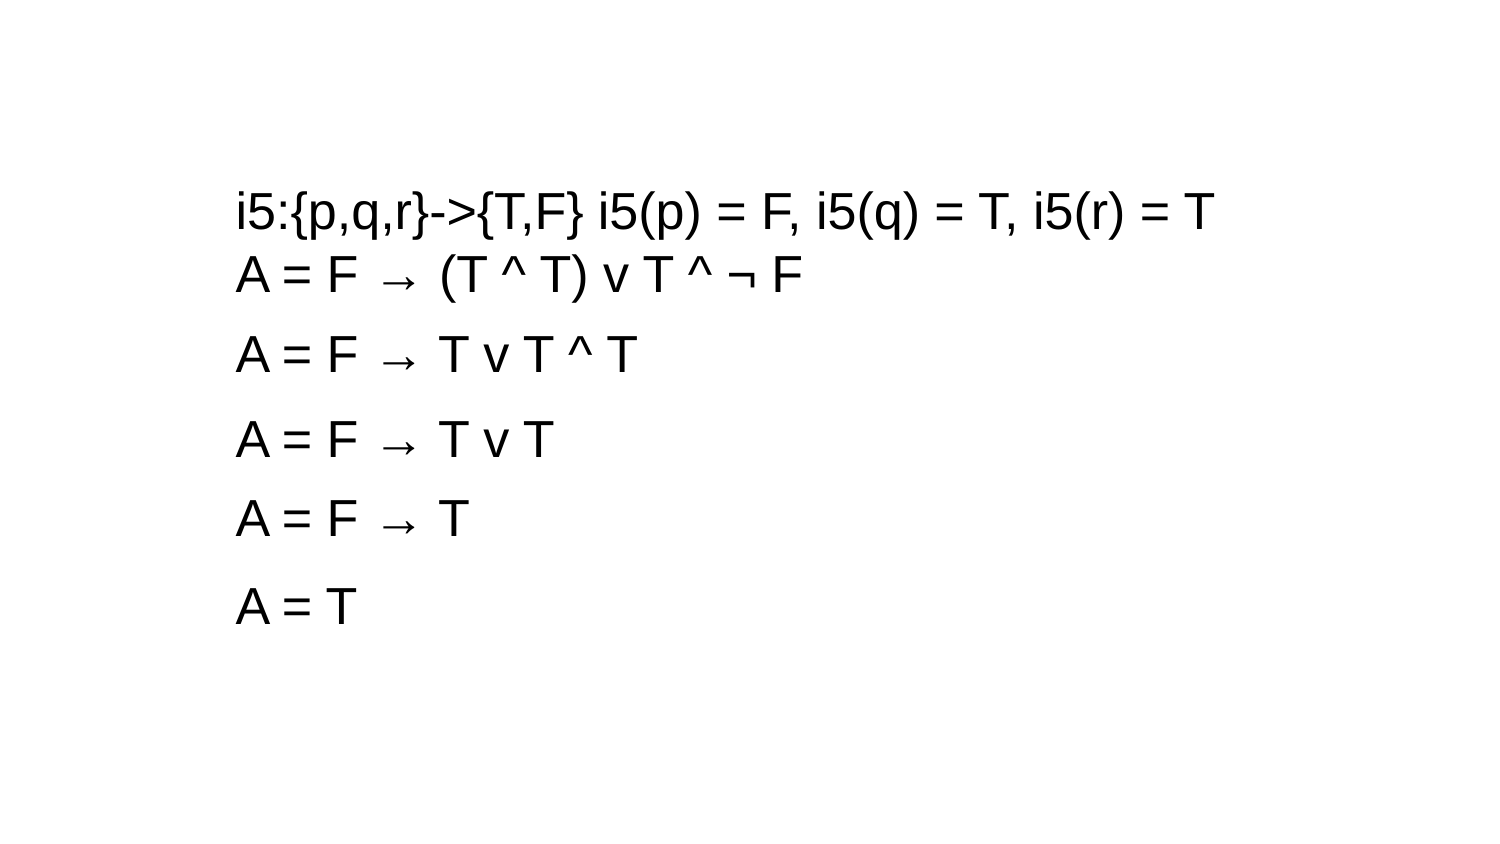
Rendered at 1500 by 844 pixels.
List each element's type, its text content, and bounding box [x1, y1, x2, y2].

text_box A = F → T v T ^ T [220, 305, 1280, 390]
text_box A = F → T [220, 469, 1280, 557]
text_box A = T [220, 557, 1280, 682]
text_box i5:{p,q,r}->{T,F} i5(p) = F, i5(q) = T, i5(r) = T A = F → (T ^ T) v T ^ ¬ F [220, 162, 1280, 305]
text_box A = F → T v T [220, 390, 1280, 469]
